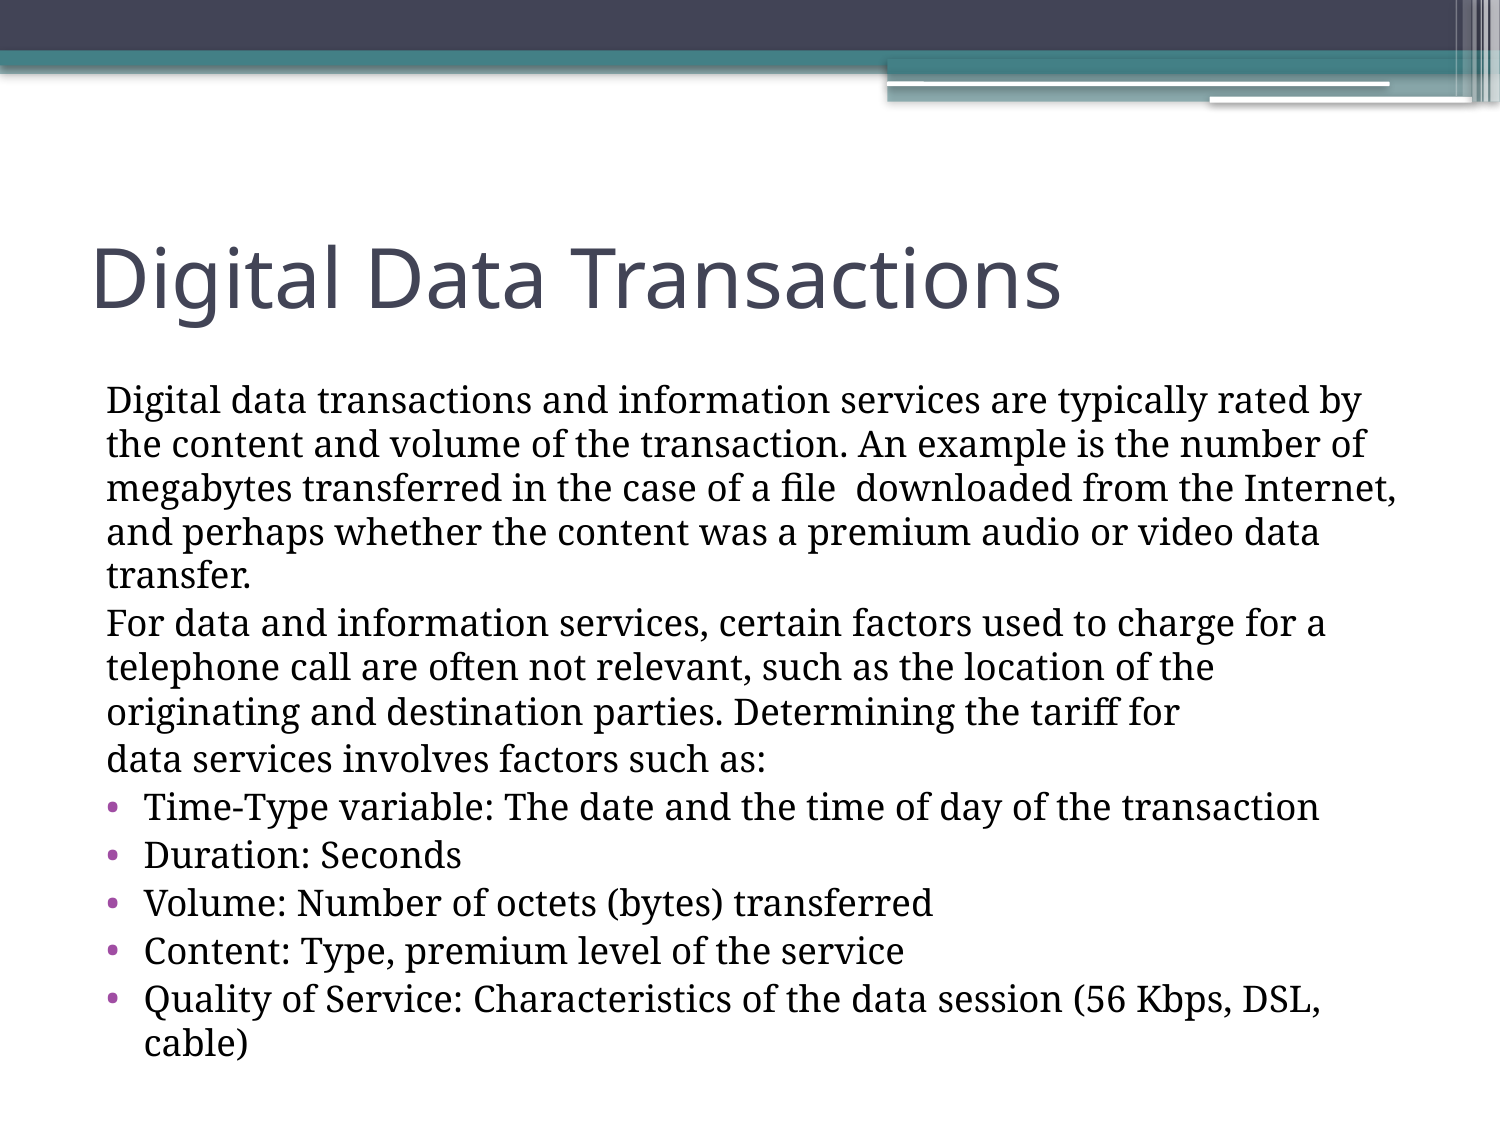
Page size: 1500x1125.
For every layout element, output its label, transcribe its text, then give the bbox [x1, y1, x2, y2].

list Digital data transactions and information services are typically rated by the content and volume of the transaction. An example is the number of megabytes transferred in the case of a file downloaded from the Internet, and perhaps whether the content was a premium audio or video data transfer. For data and information services, certain factors used to charge for a telephone call are often not relevant, such as the location of the originating and destination parties. Determining the tariff for data services involves factors such as: Time-Type variable: The date and the time of day of the transaction Duration: Seconds Volume: Number of octets (bytes) transferred Content: Type, premium level of the service Quality of Service: Characteristics of the data session (56 Kbps, DSL, cable) [75, 368, 1425, 1079]
title Digital Data Transactions [75, 187, 1425, 363]
